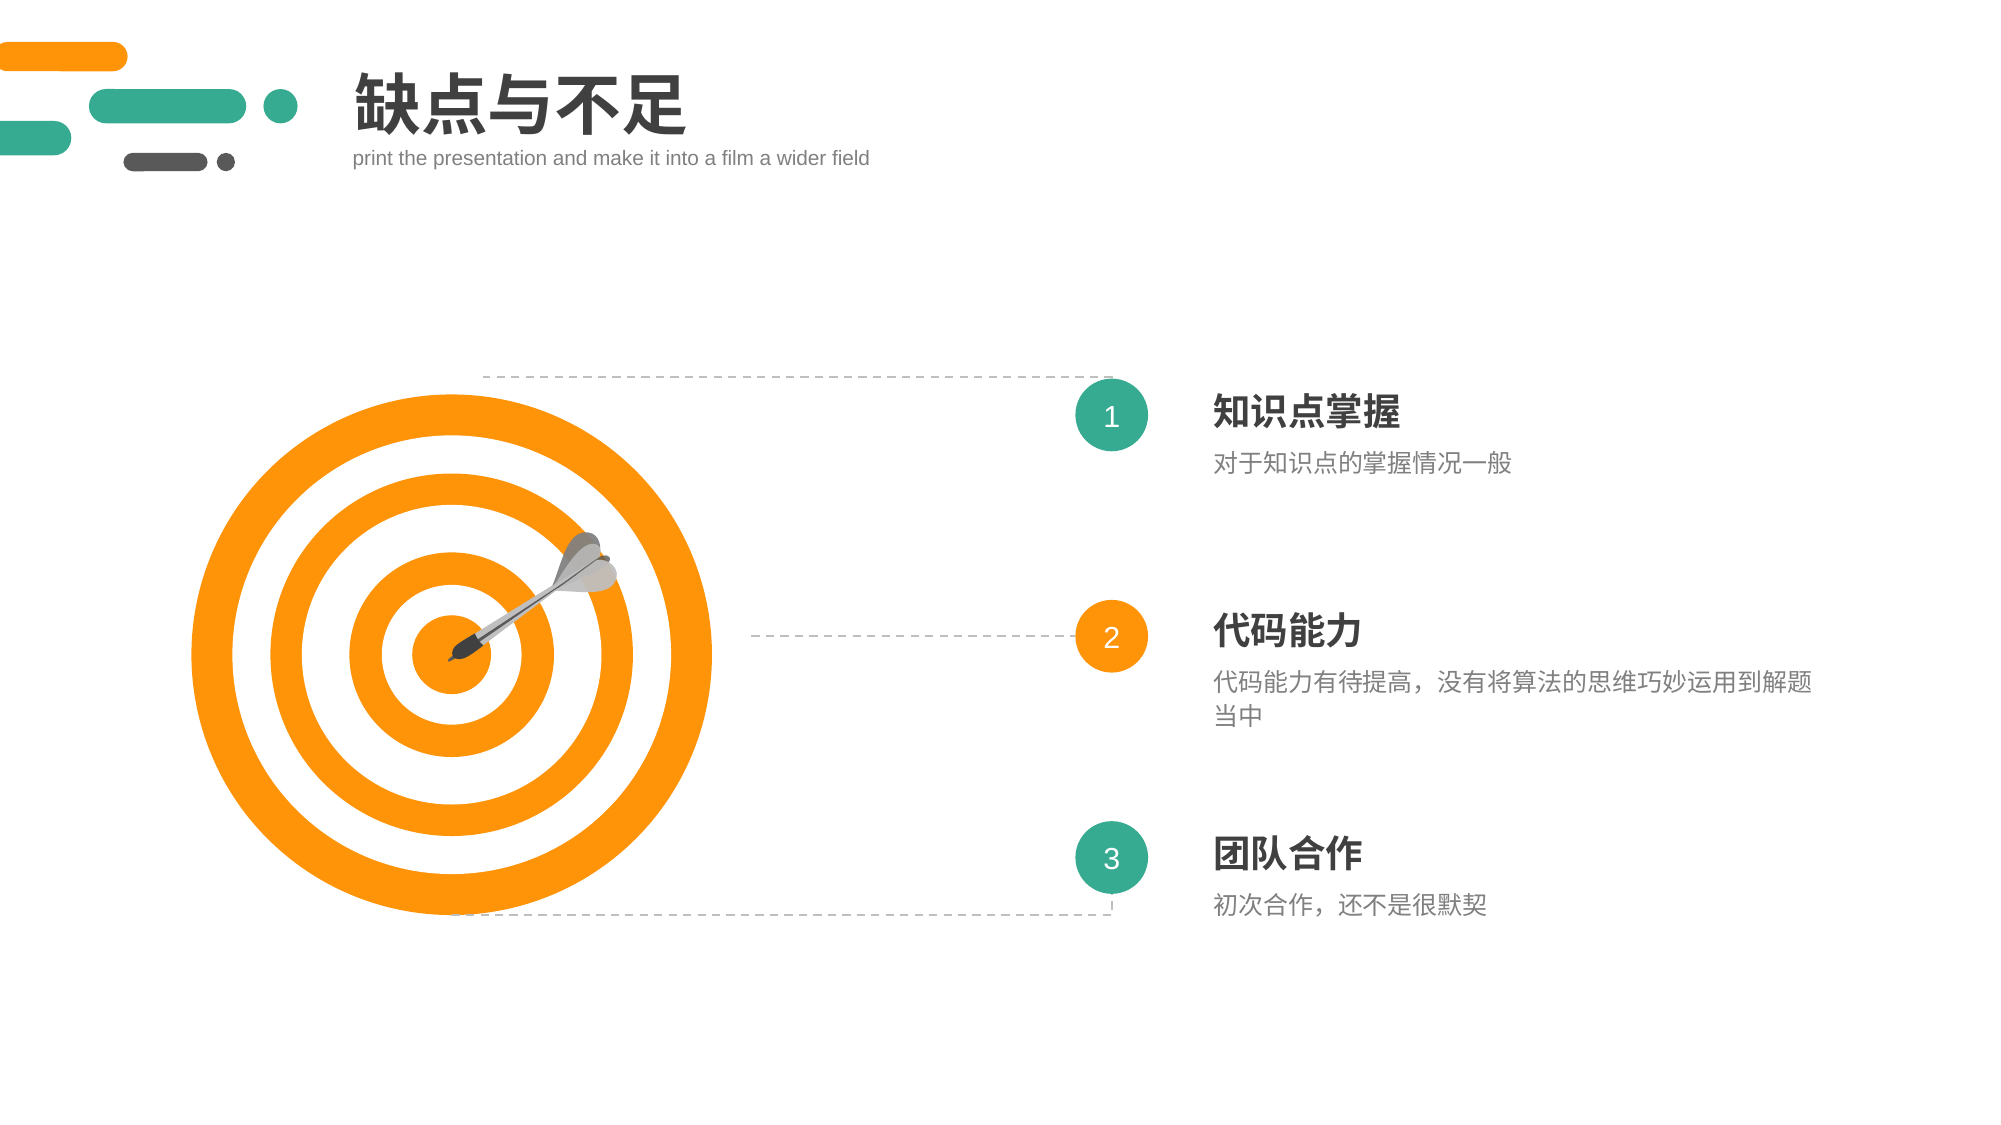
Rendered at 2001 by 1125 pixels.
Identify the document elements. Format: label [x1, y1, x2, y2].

text_box [1198, 380, 1846, 483]
text_box [1198, 599, 1846, 740]
text_box [1198, 822, 1846, 928]
text_box [191, 394, 451, 916]
text_box [451, 375, 1149, 916]
text_box [0, 41, 991, 178]
